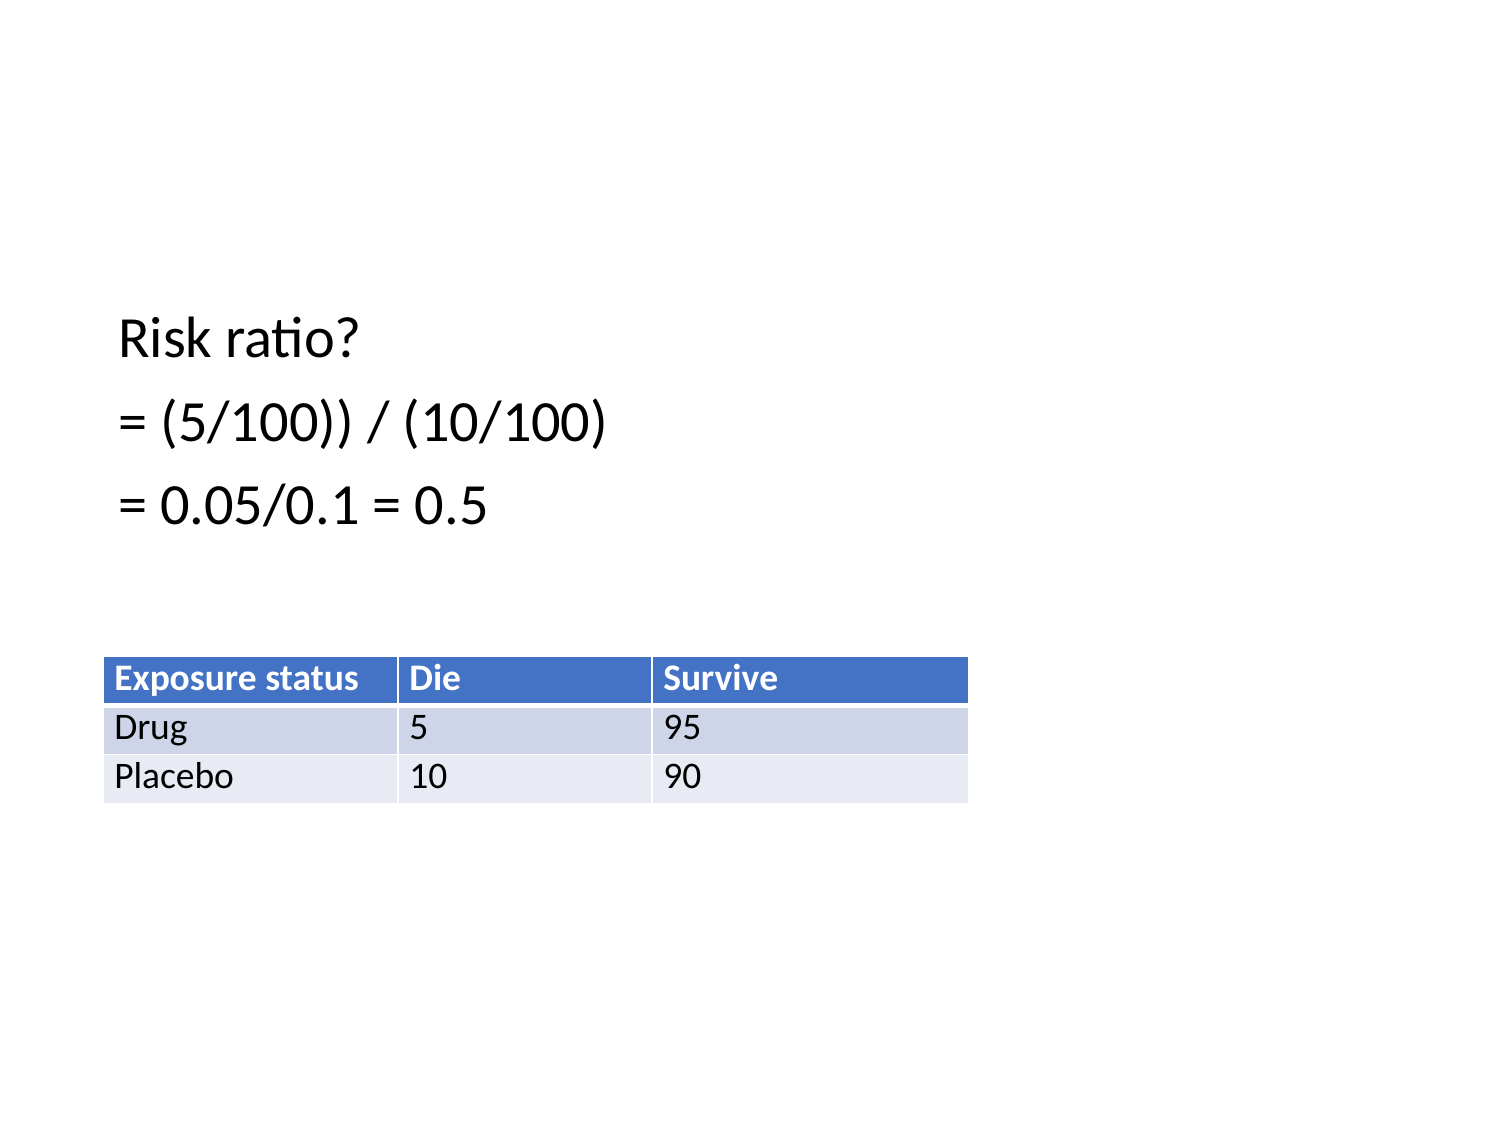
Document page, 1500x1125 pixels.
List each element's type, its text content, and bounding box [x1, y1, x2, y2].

table_header Survive [653, 657, 968, 703]
table_cell Placebo [104, 755, 397, 803]
table_header Exposure status [104, 657, 397, 703]
list Risk ratio? = (5/100)) / (10/100) = 0.05/0.1 = 0.5 [103, 299, 1397, 1014]
table_header Die [399, 657, 651, 703]
table_cell Drug [104, 708, 397, 754]
table_cell 90 [653, 755, 968, 803]
table_cell 10 [399, 755, 651, 803]
table_cell 5 [399, 708, 651, 754]
table_cell 95 [653, 708, 968, 754]
